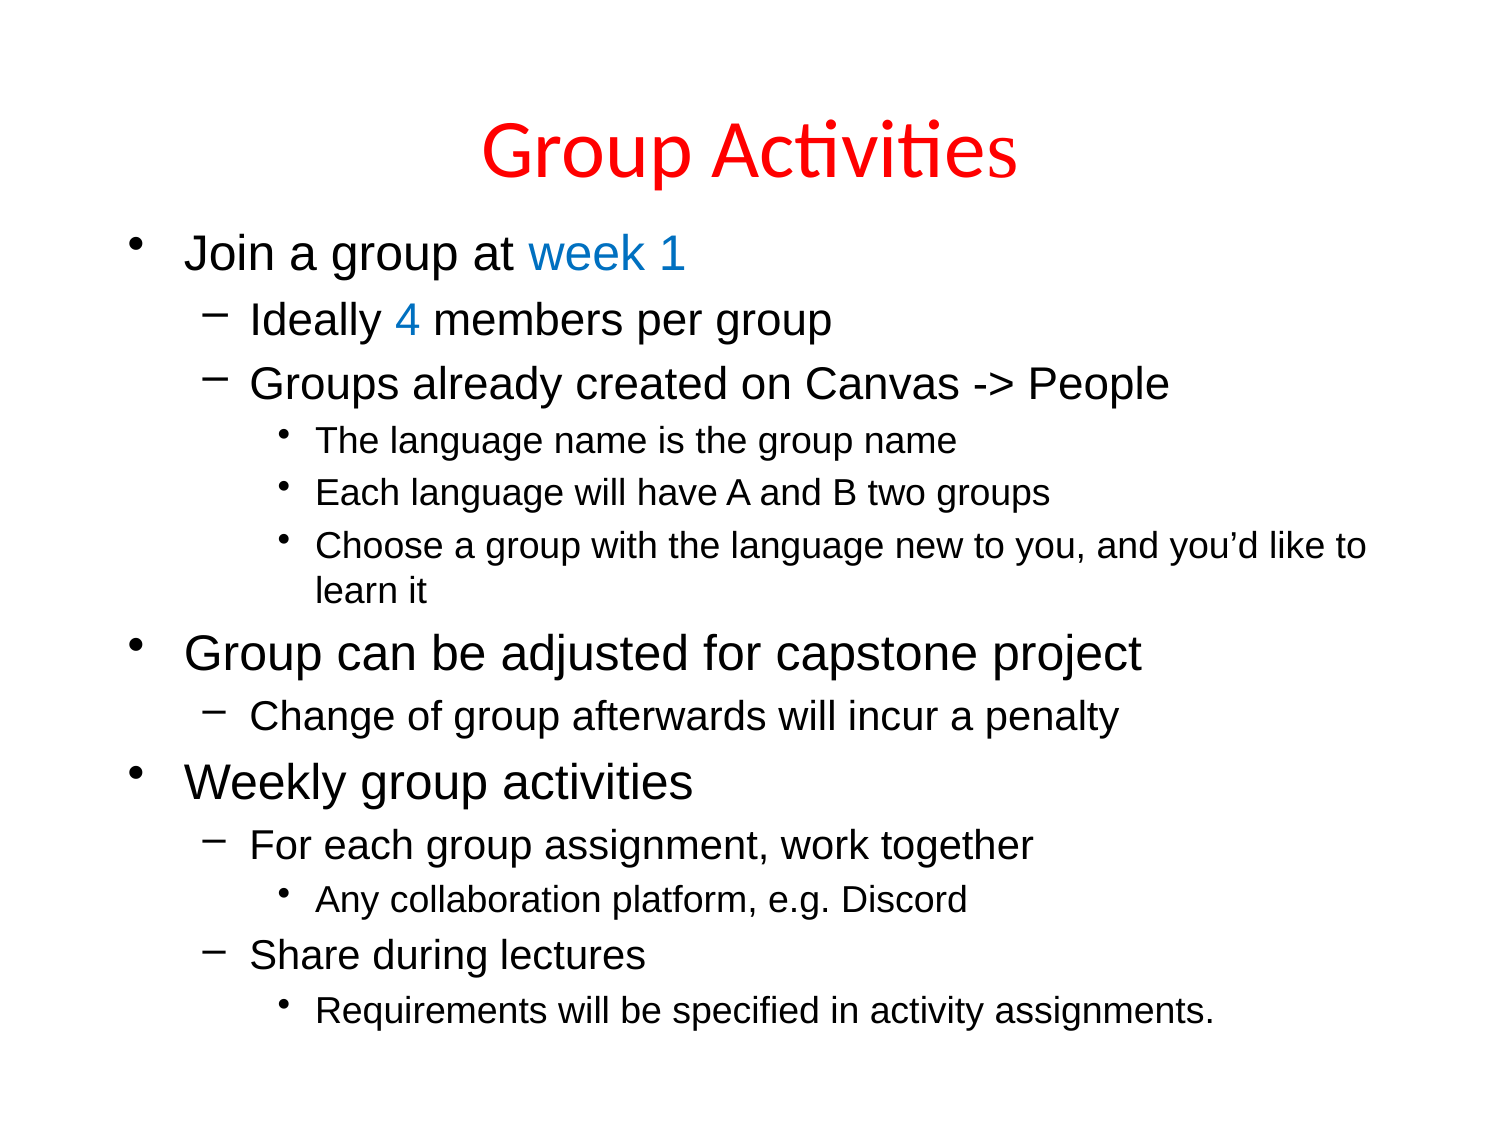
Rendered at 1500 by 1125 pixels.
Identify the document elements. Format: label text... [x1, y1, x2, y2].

title Group Activities [112, 99, 1388, 188]
list Join a group at week 1 Ideally 4 members per group Groups already created on Canvas -> People The language name is the group name Each language will have A and B two groups Choose a group with the language new to you, and you’d like to learn it Group can be adjusted for capstone project Change of group afterwards will incur a penalty Weekly group activities For each group assignment, work together Any collaboration platform, e.g. Discord Share during lectures Requirements will be specified in activity assignments. [112, 212, 1388, 1038]
